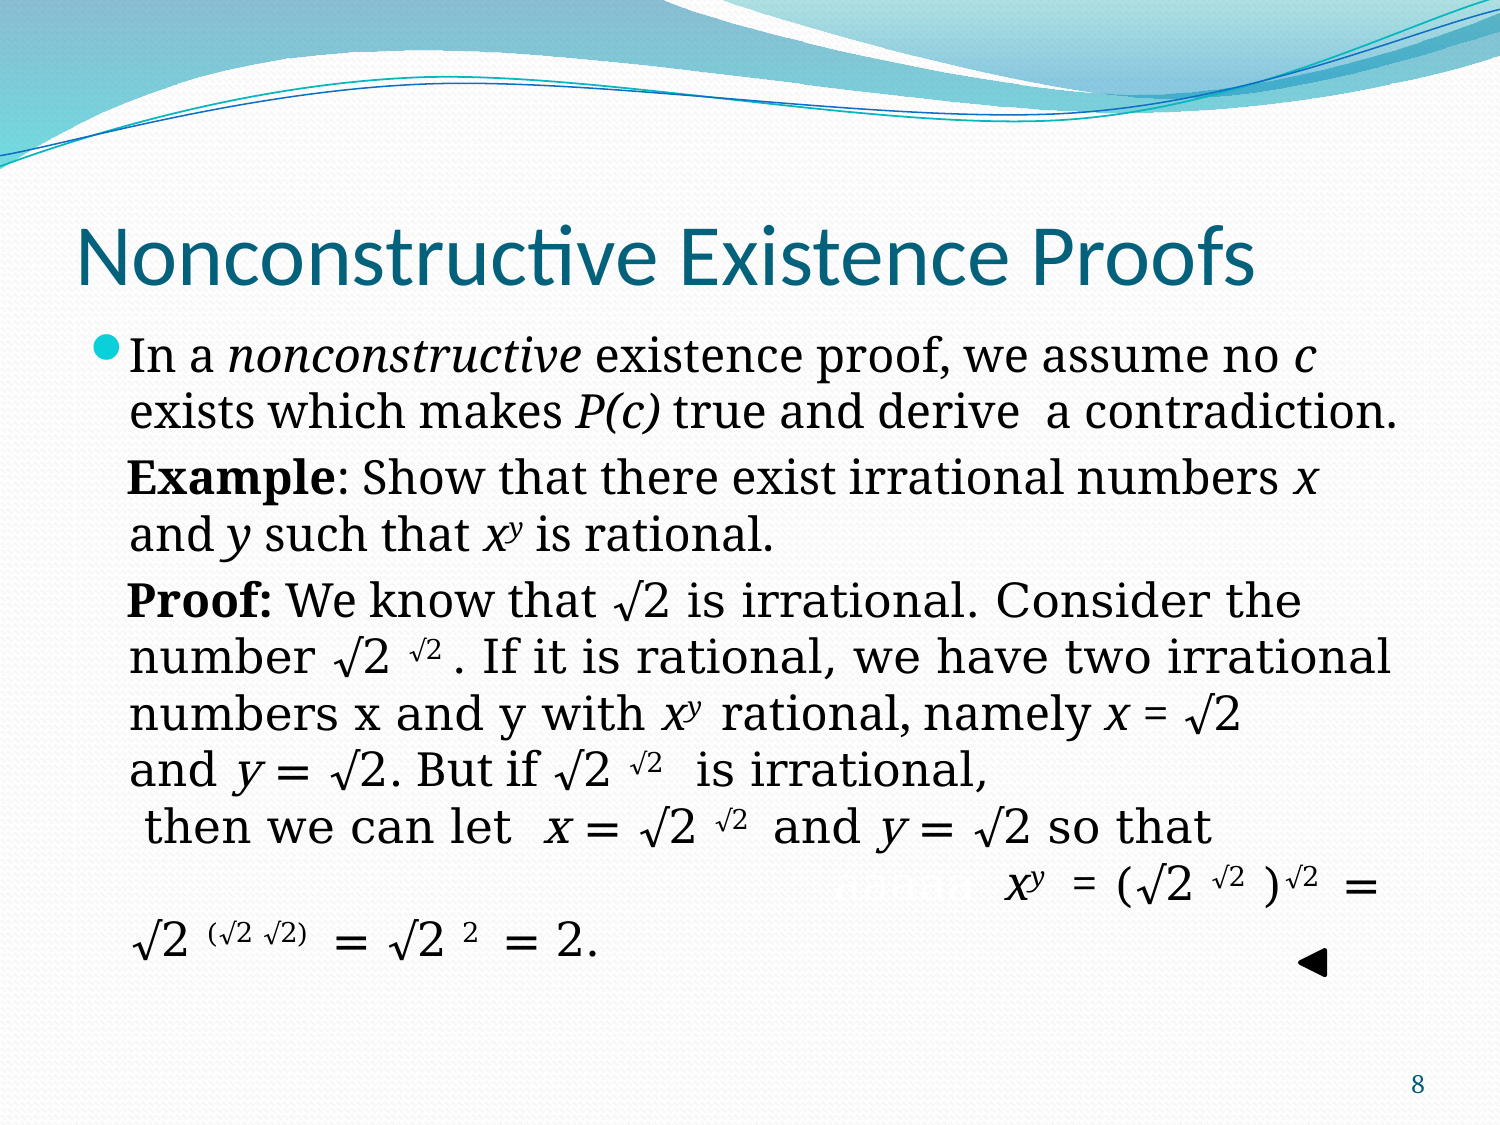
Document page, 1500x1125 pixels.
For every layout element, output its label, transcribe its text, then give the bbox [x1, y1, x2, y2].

list In a nonconstructive existence proof, we assume no c exists which makes P(c) true and derive a contradiction. Example: Show that there exist irrational numbers x and y such that xy is rational. Proof: We know that √2 is irrational. Consider the number √2 √2 . If it is rational, we have two irrational numbers x and y with xy rational, namely x = √2 and y = √2. But if √2 √2 is irrational, then we can let x = √2 √2 and y = √2 so that aaaaa xy = (√2 √2 )√2 = √2 (√2 √2) = √2 2 = 2. [75, 317, 1425, 1038]
text_box [1297, 948, 1328, 977]
slide_number 8 [1299, 1042, 1425, 1103]
title Nonconstructive Existence Proofs [75, 115, 1425, 303]
